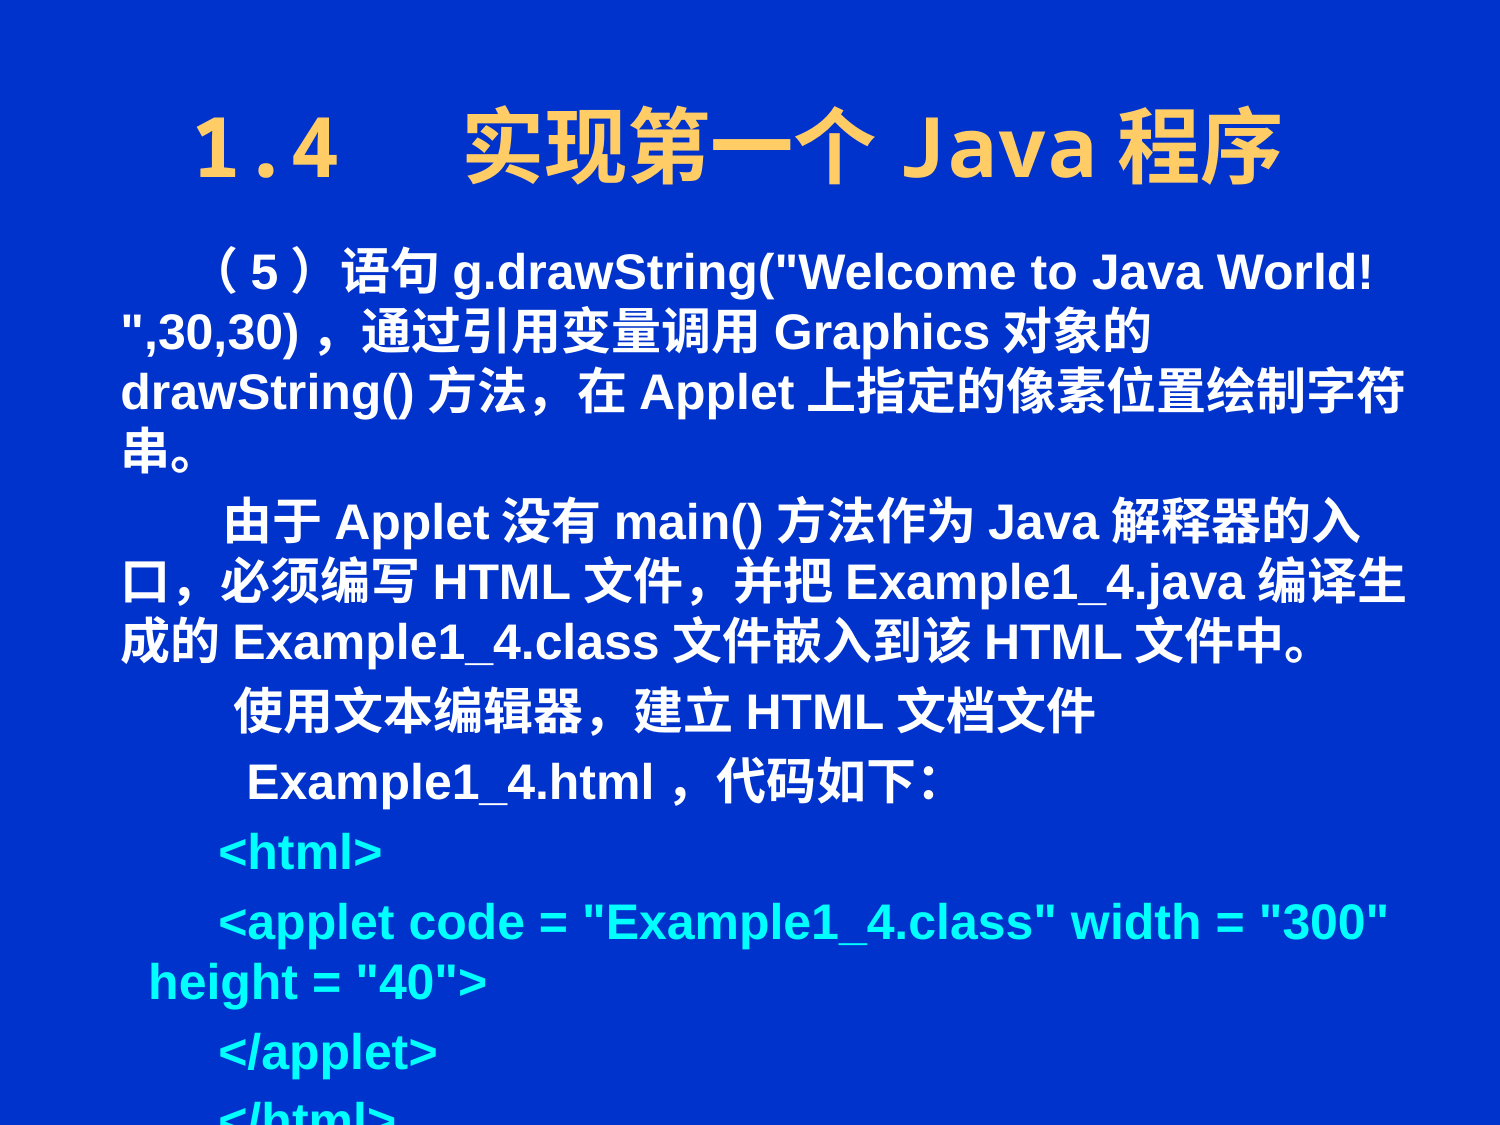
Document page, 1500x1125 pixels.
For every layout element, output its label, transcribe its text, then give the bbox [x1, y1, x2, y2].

text_box （5）语句g.drawString("Welcome to Java World! ",30,30)，通过引用变量调用Graphics对象的drawString()方法，在Applet上指定的像素位置绘制字符串。 由于Applet没有main()方法作为Java解释器的入口，必须编写HTML文件，并把Example1_4.java编译生成的Example1_4.class文件嵌入到该HTML文件中。 使用文本编辑器，建立HTML文档文件 Example1_4.html，代码如下： <html> <applet code = "Example1_4.class" width = "300" height = "40"> </applet> </html> [105, 231, 1447, 1106]
title 1.4 实现第一个Java程序 [99, 50, 1375, 238]
